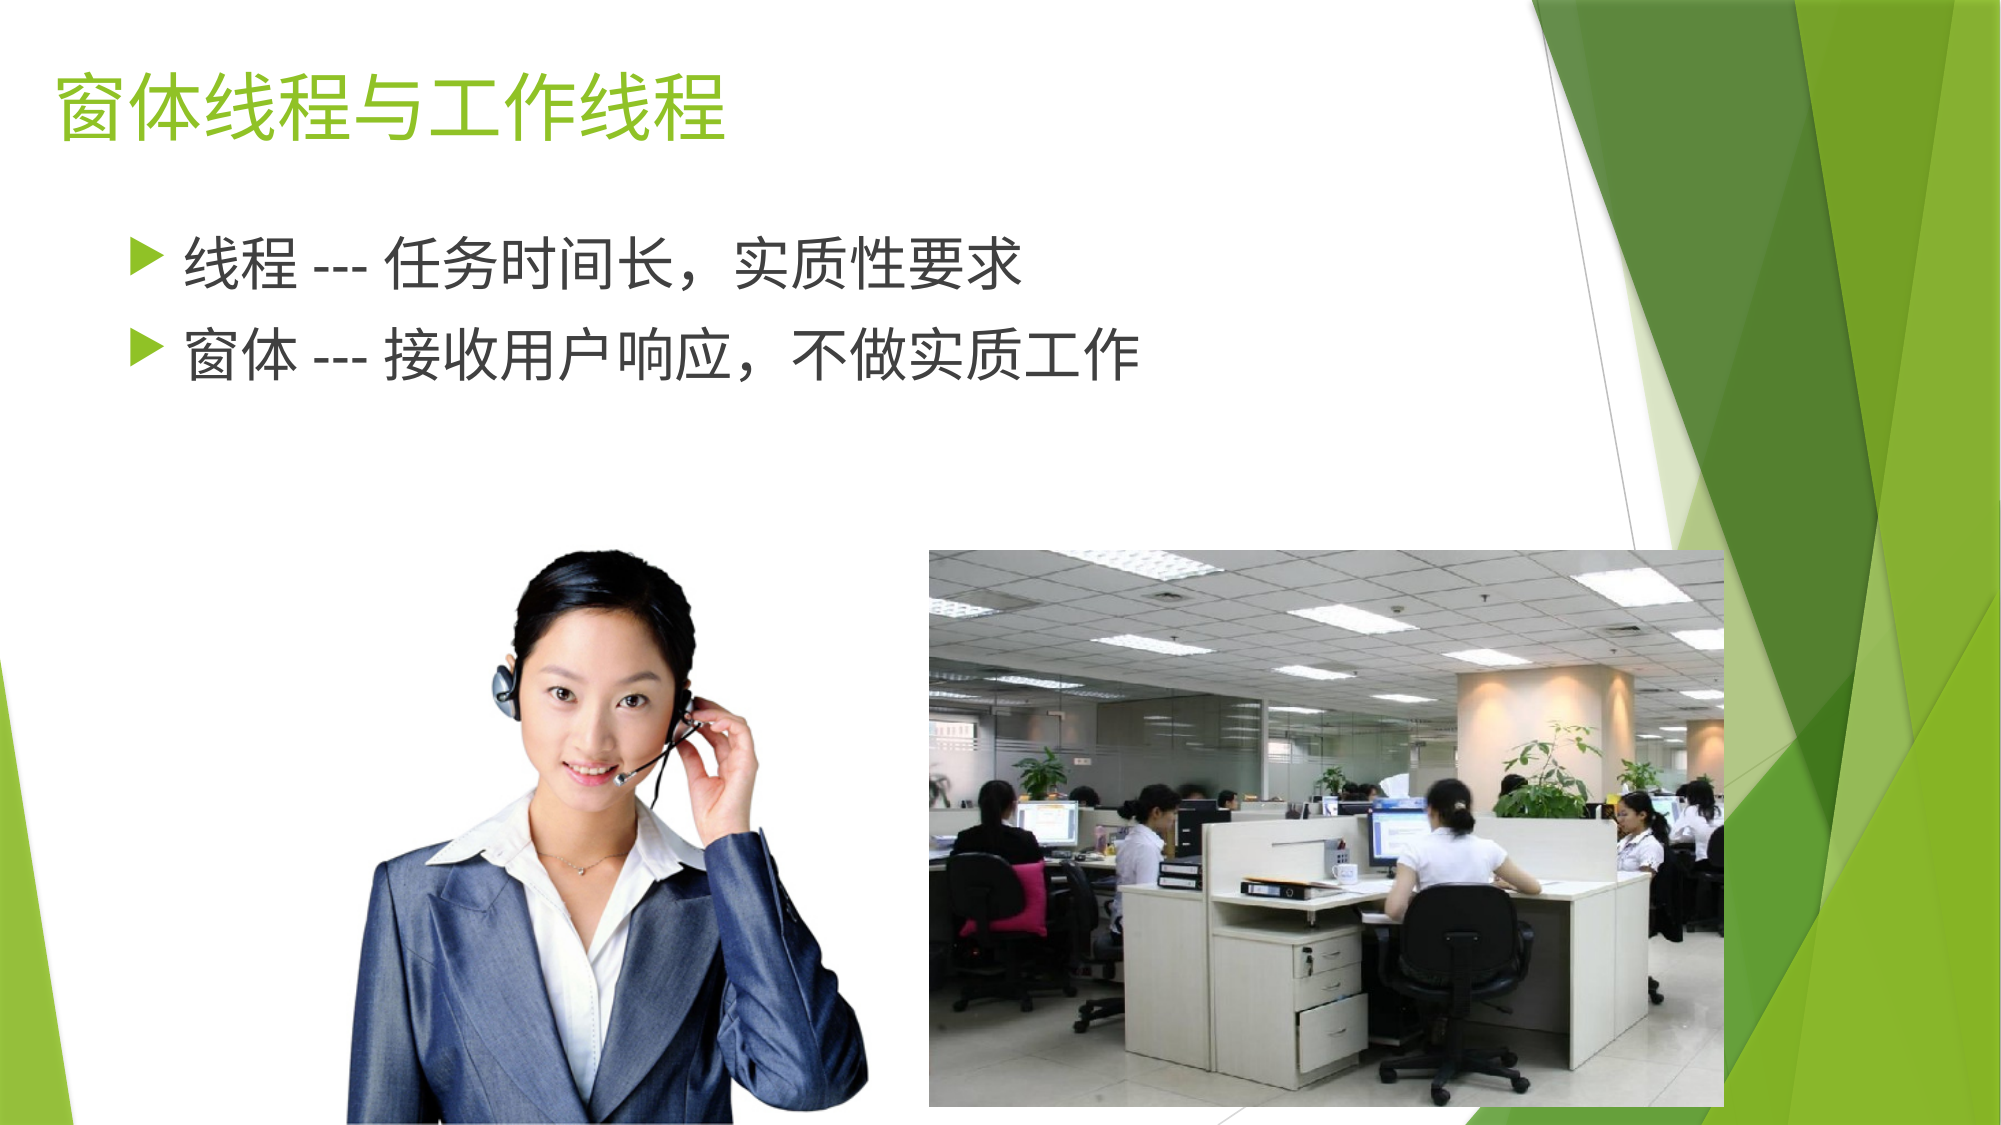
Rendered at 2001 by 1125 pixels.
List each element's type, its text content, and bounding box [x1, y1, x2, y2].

list 线程---任务时间长，实质性要求 窗体---接收用户响应，不做实质工作 [111, 220, 1203, 428]
picture [314, 544, 896, 1125]
title 窗体线程与工作线程 [37, 53, 999, 189]
picture [928, 550, 1724, 1108]
